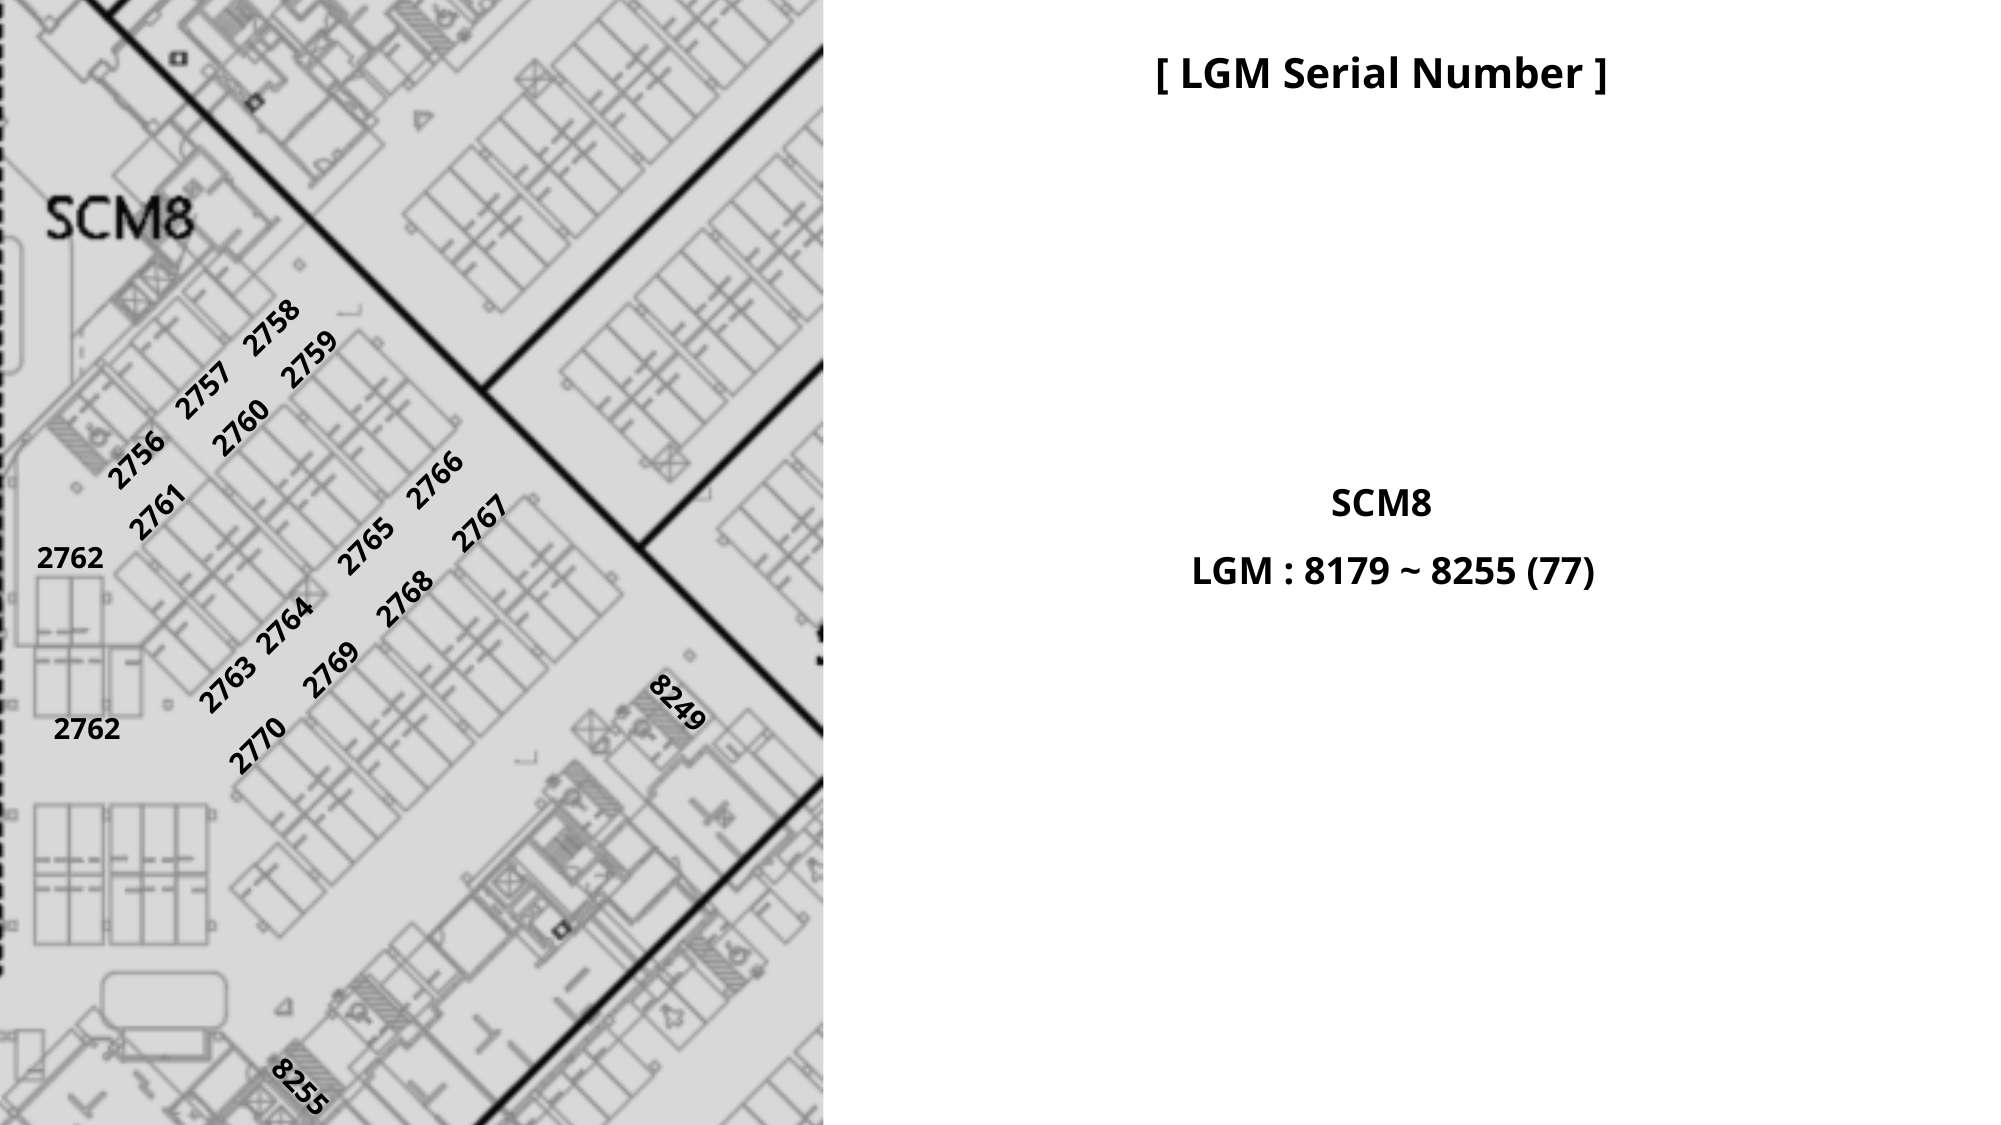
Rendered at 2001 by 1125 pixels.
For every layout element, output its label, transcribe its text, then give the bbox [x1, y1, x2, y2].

text_box SCM8 [1316, 471, 1448, 532]
text_box [ LGM Serial Number ] [1140, 39, 1624, 105]
picture [0, 0, 824, 1125]
text_box LGM : 8179 ~ 8255 (77) [1176, 539, 1611, 600]
